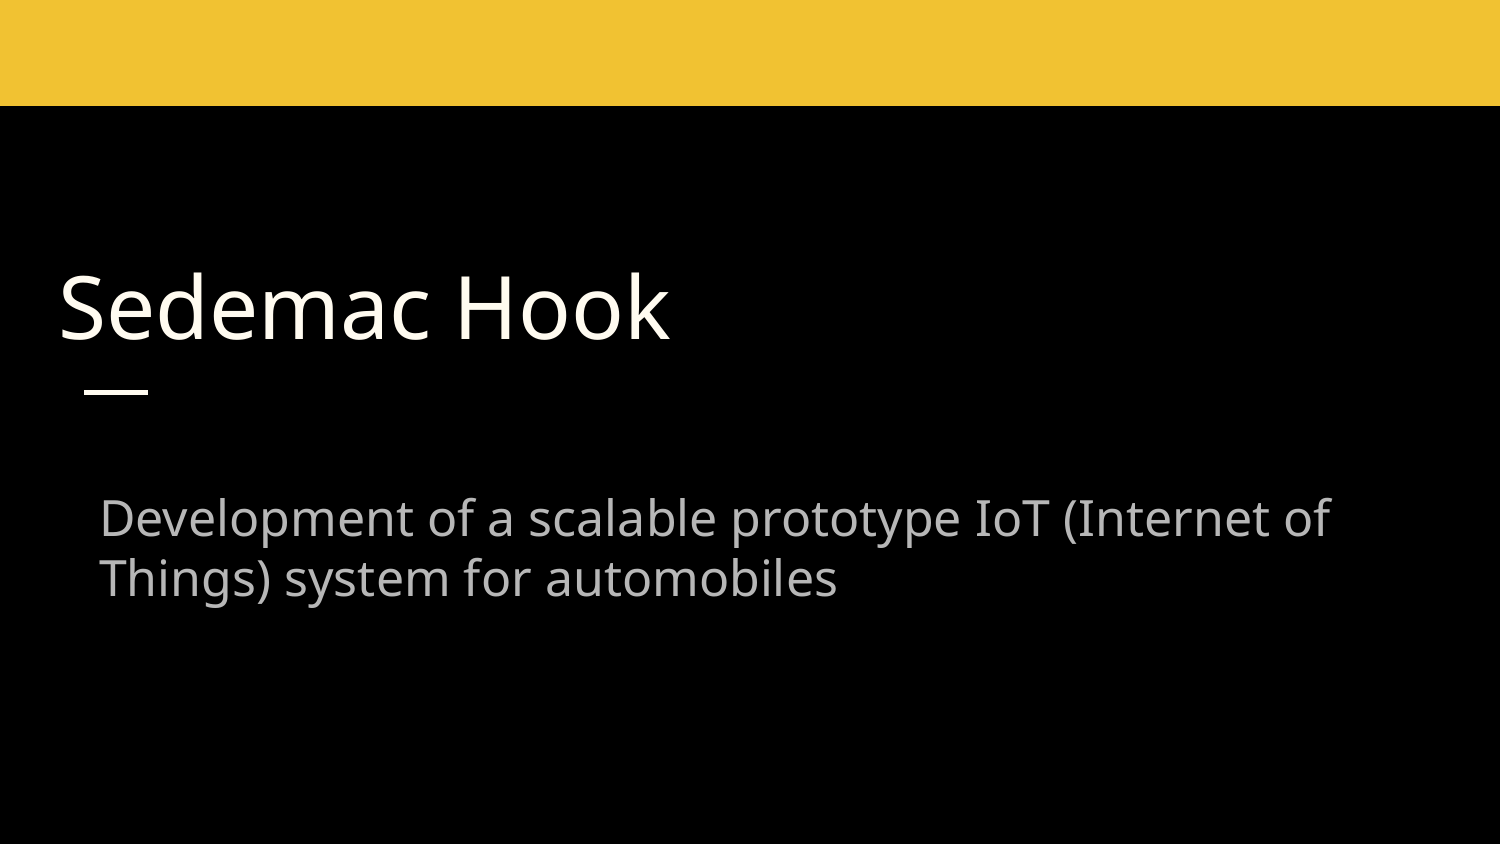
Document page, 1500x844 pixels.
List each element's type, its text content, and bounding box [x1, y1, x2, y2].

title Sedemac Hook [43, 243, 1375, 373]
subtitle Development of a scalable prototype IoT (Internet of Things) system for automobiles [84, 471, 1416, 601]
